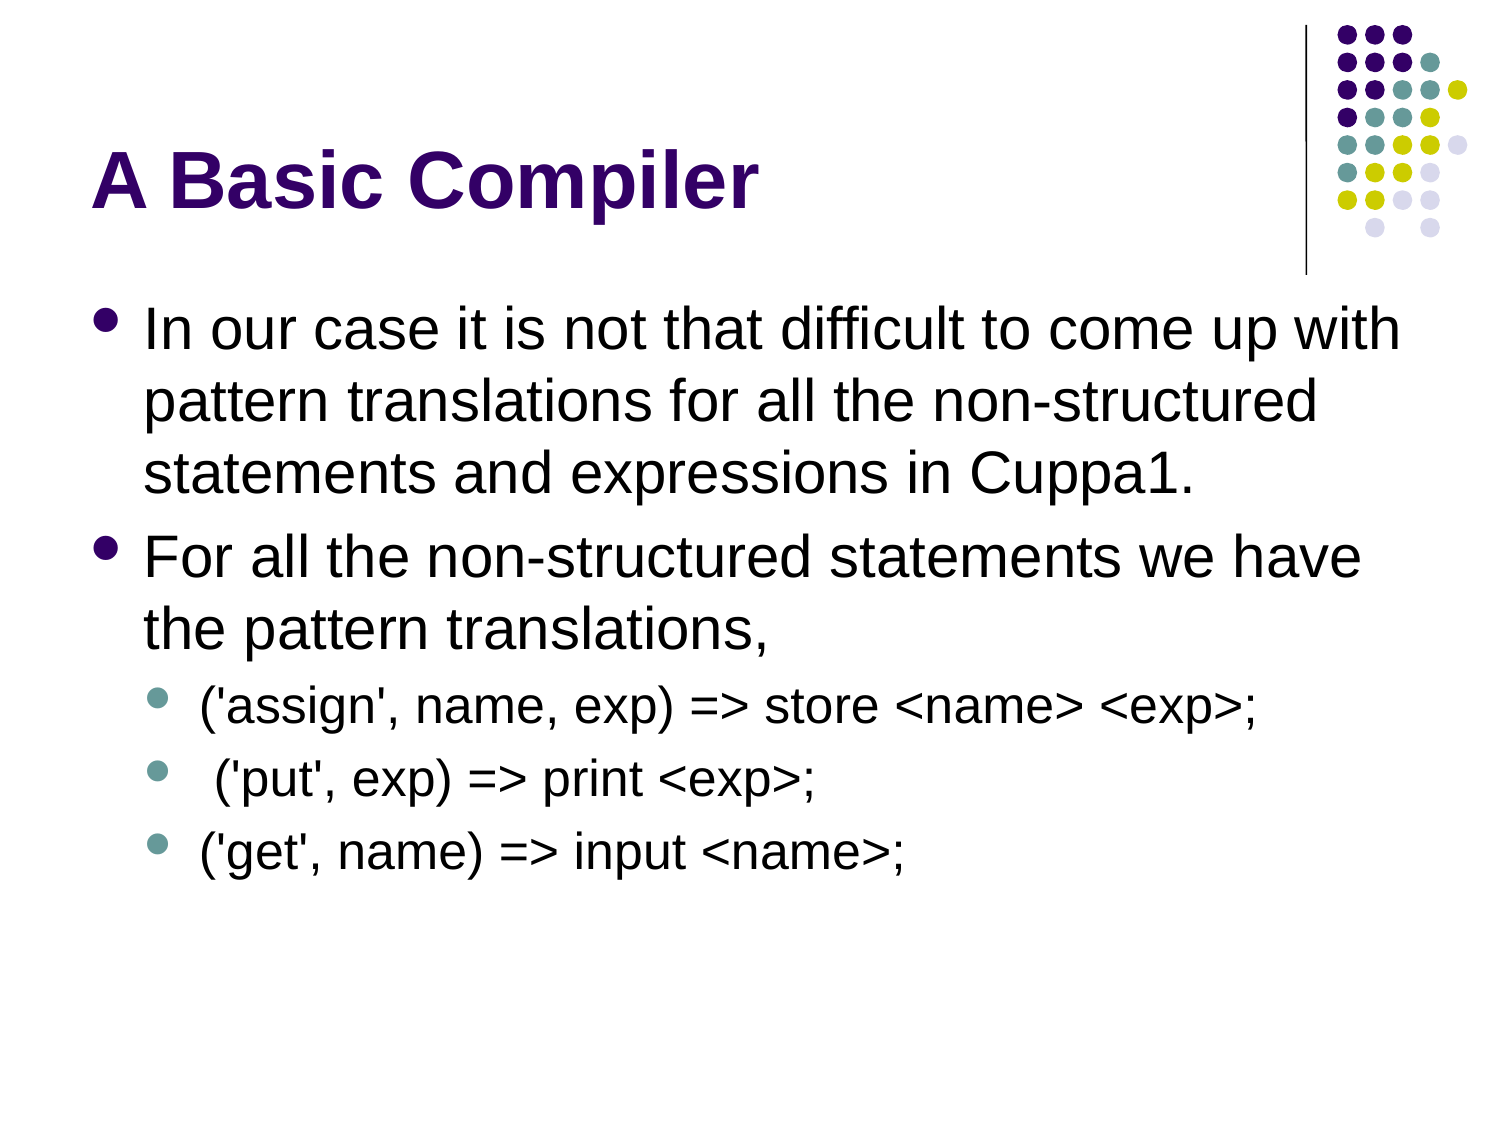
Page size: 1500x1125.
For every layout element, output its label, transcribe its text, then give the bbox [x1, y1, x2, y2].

list In our case it is not that difficult to come up with pattern translations for all the non-structured statements and expressions in Cuppa1. For all the non-structured statements we have the pattern translations, ('assign', name, exp) => store <name> <exp>; ('put', exp) => print <exp>; ('get', name) => input <name>; [75, 282, 1425, 1006]
title A Basic Compiler [75, 20, 1313, 233]
